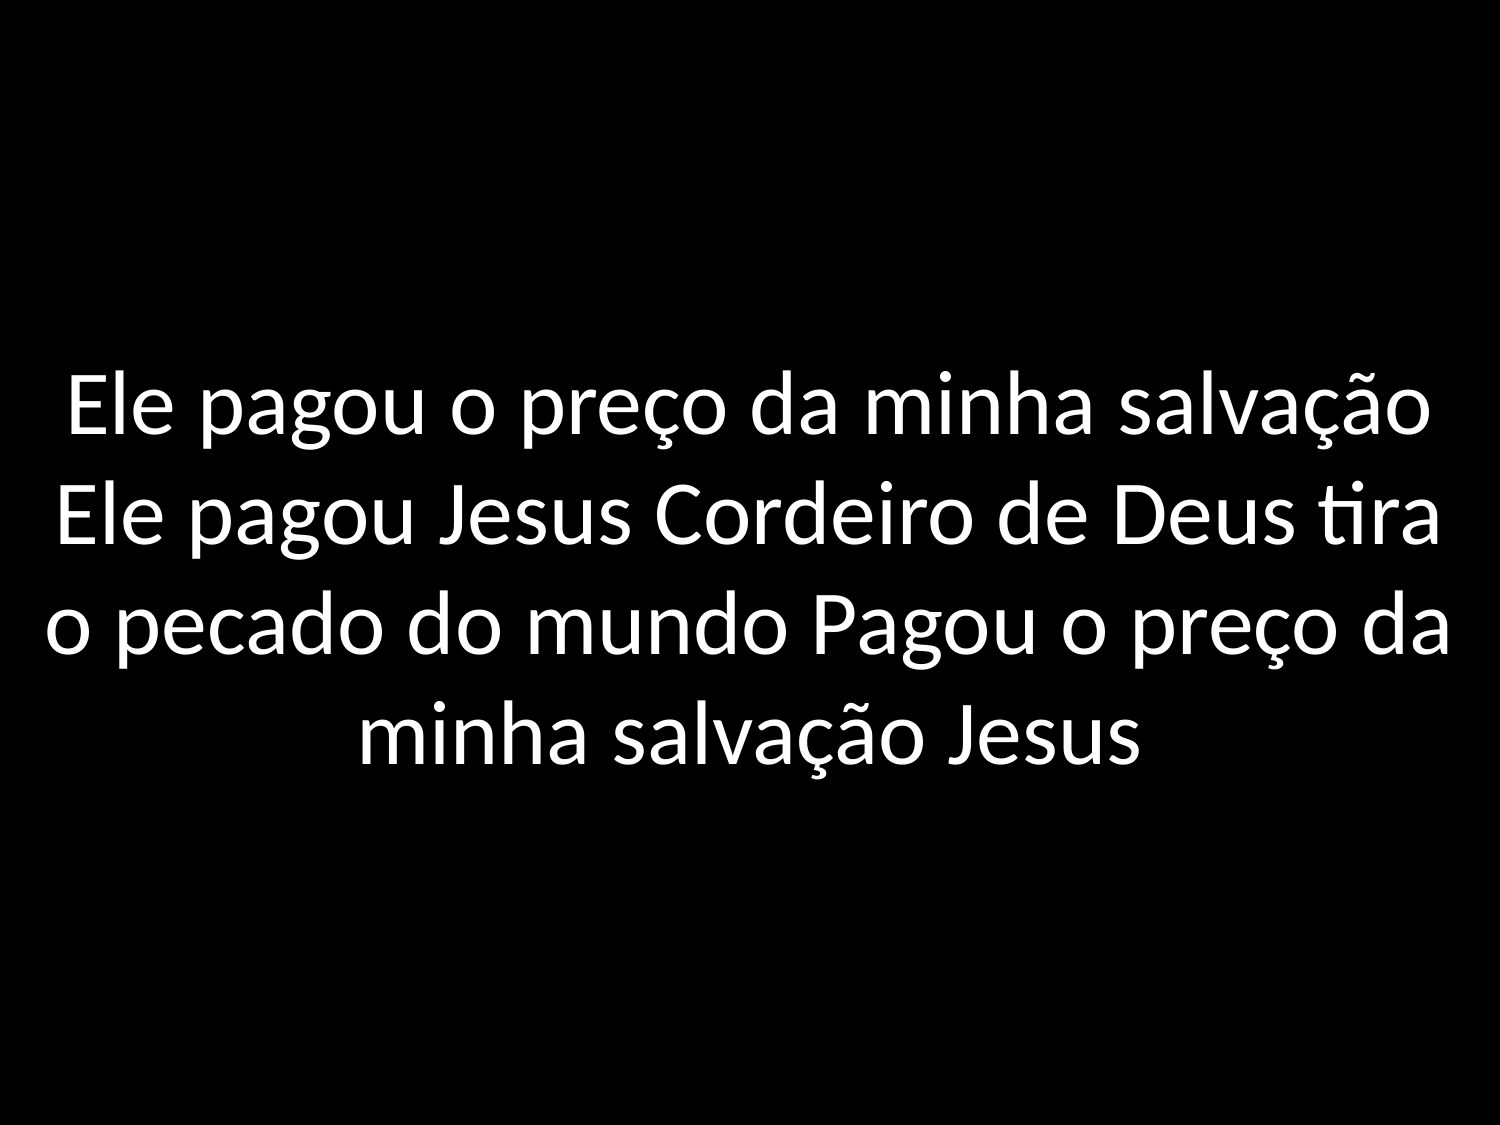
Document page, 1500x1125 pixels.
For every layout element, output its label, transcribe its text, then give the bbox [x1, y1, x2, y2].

title Ele pagou o preço da minha salvação Ele pagou Jesus Cordeiro de Deus tira o pecado do mundo Pagou o preço da minha salvação Jesus [23, 23, 1477, 1102]
